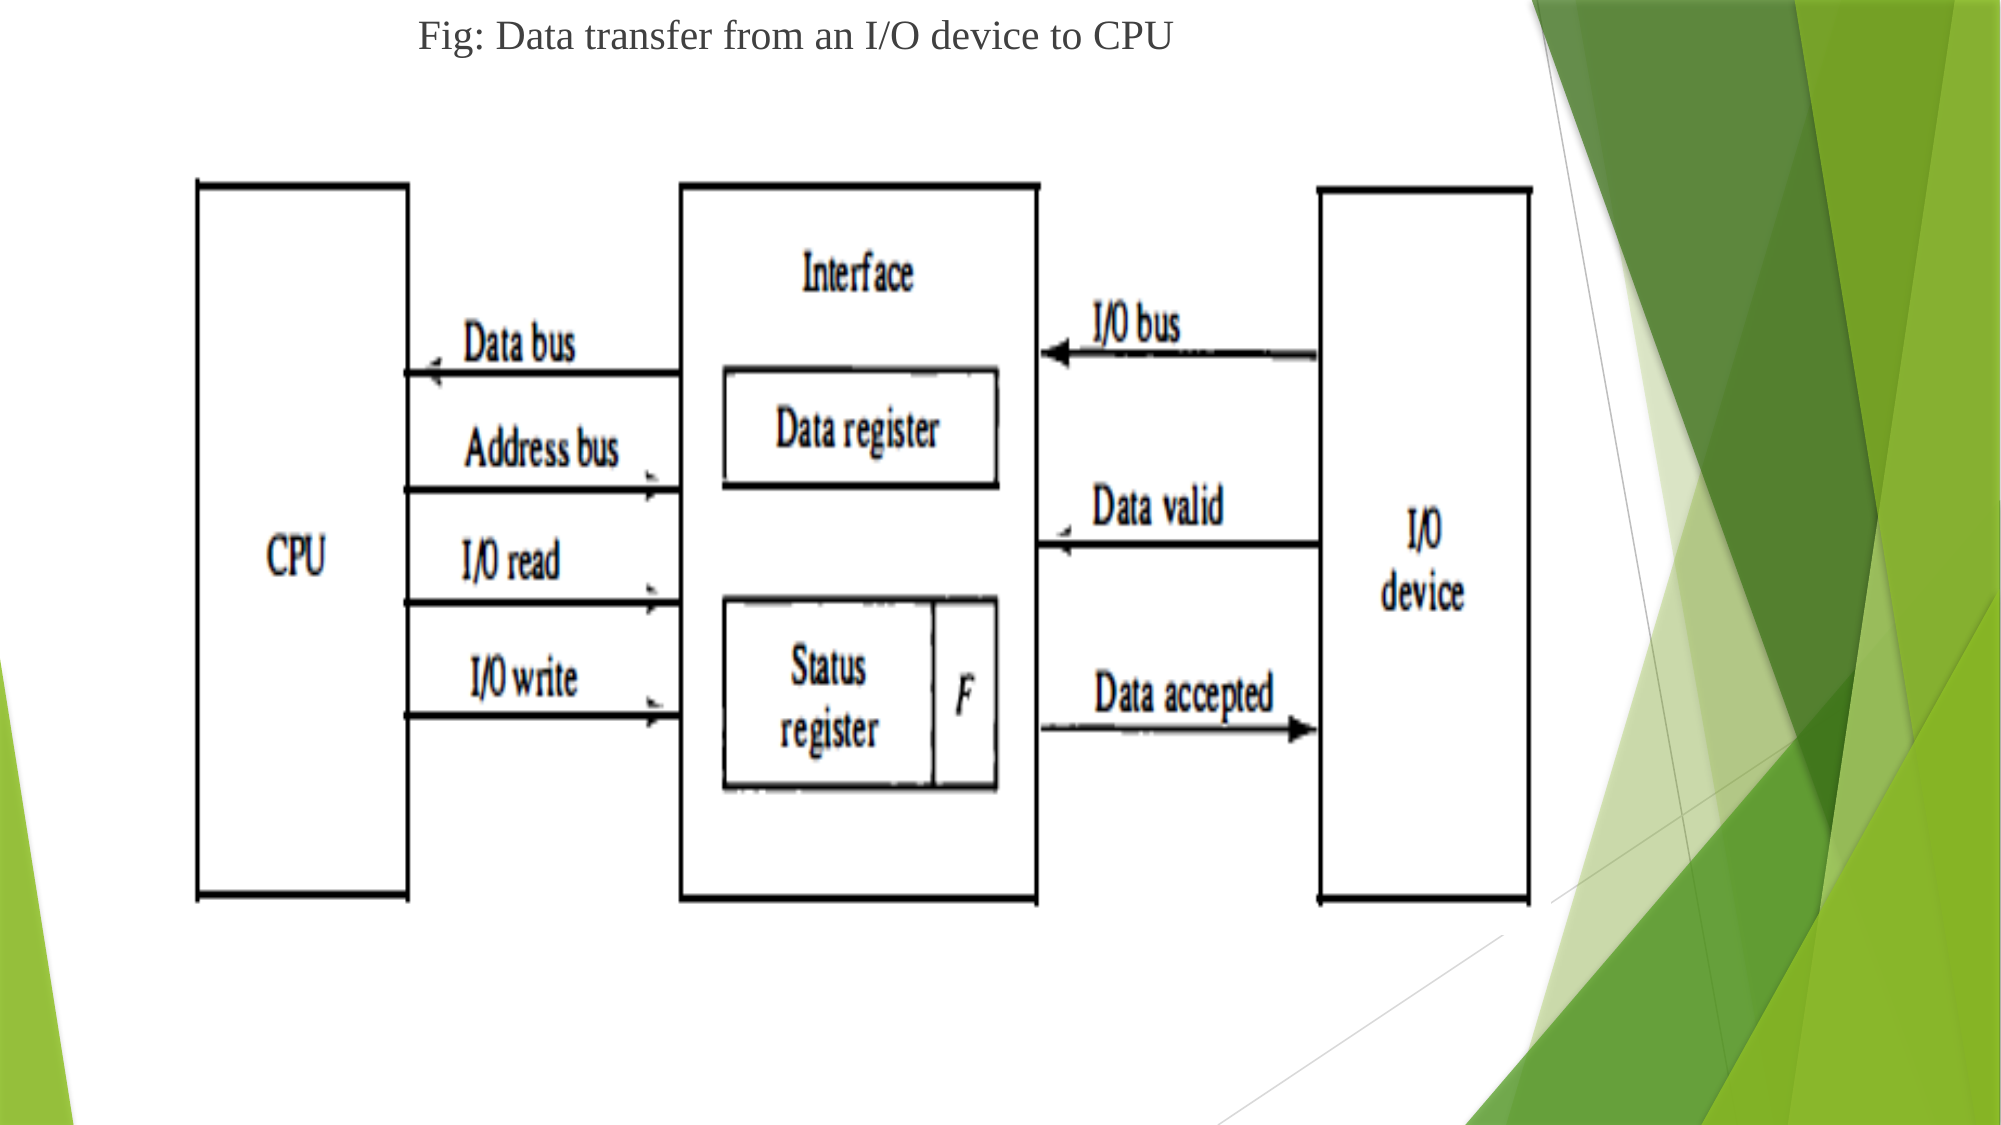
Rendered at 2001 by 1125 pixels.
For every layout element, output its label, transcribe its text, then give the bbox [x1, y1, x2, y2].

list Fig: Data transfer from an I/O device to CPU [71, 0, 1522, 997]
picture [172, 137, 1551, 936]
